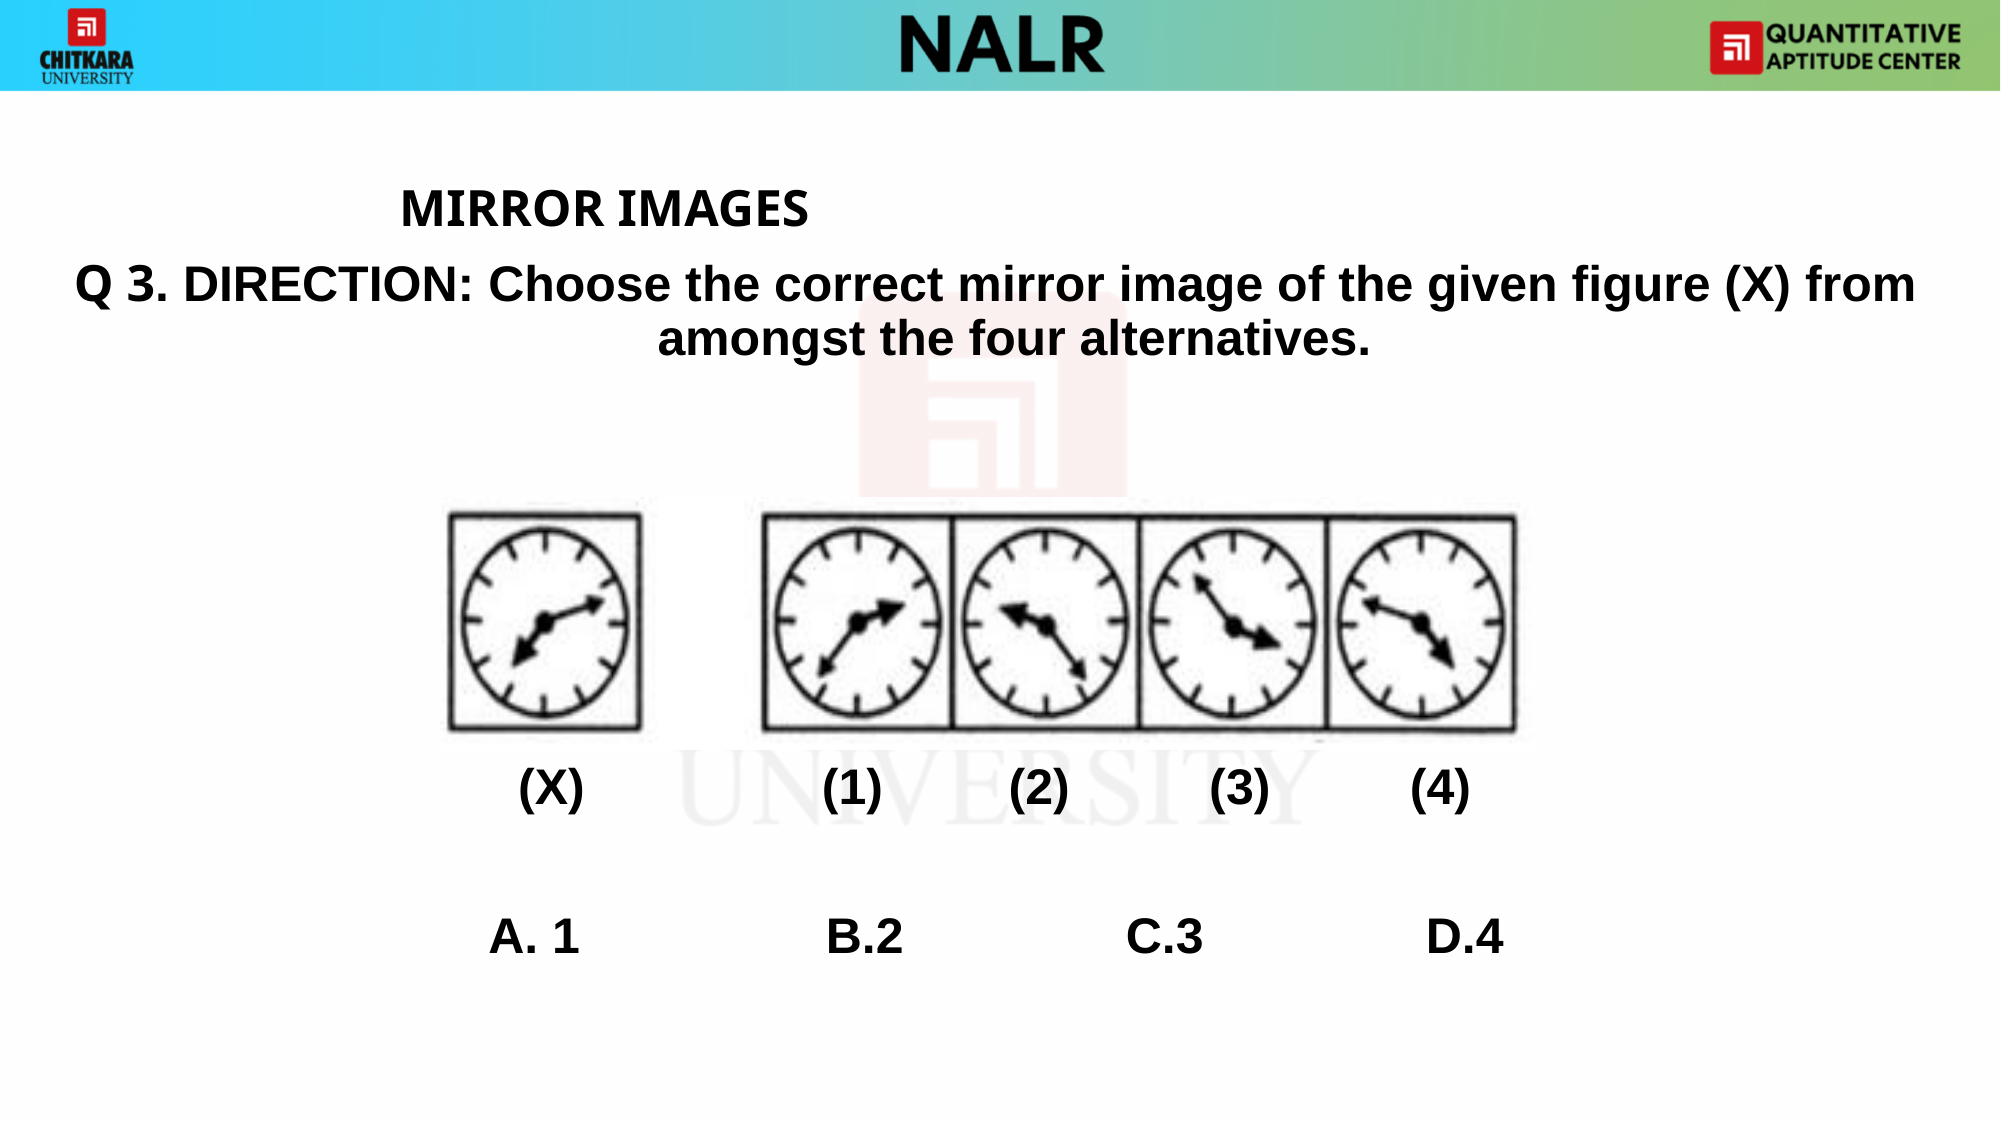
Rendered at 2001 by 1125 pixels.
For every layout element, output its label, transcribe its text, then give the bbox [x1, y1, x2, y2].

picture [0, 0, 2001, 1125]
list MIRROR IMAGES Q 3. DIRECTION: Choose the correct mirror image of the given figure (X) from amongst the four alternatives. (X) (1) (2) (3) (4) A. 1 B.2 C.3 D.4 [33, 175, 1959, 1053]
